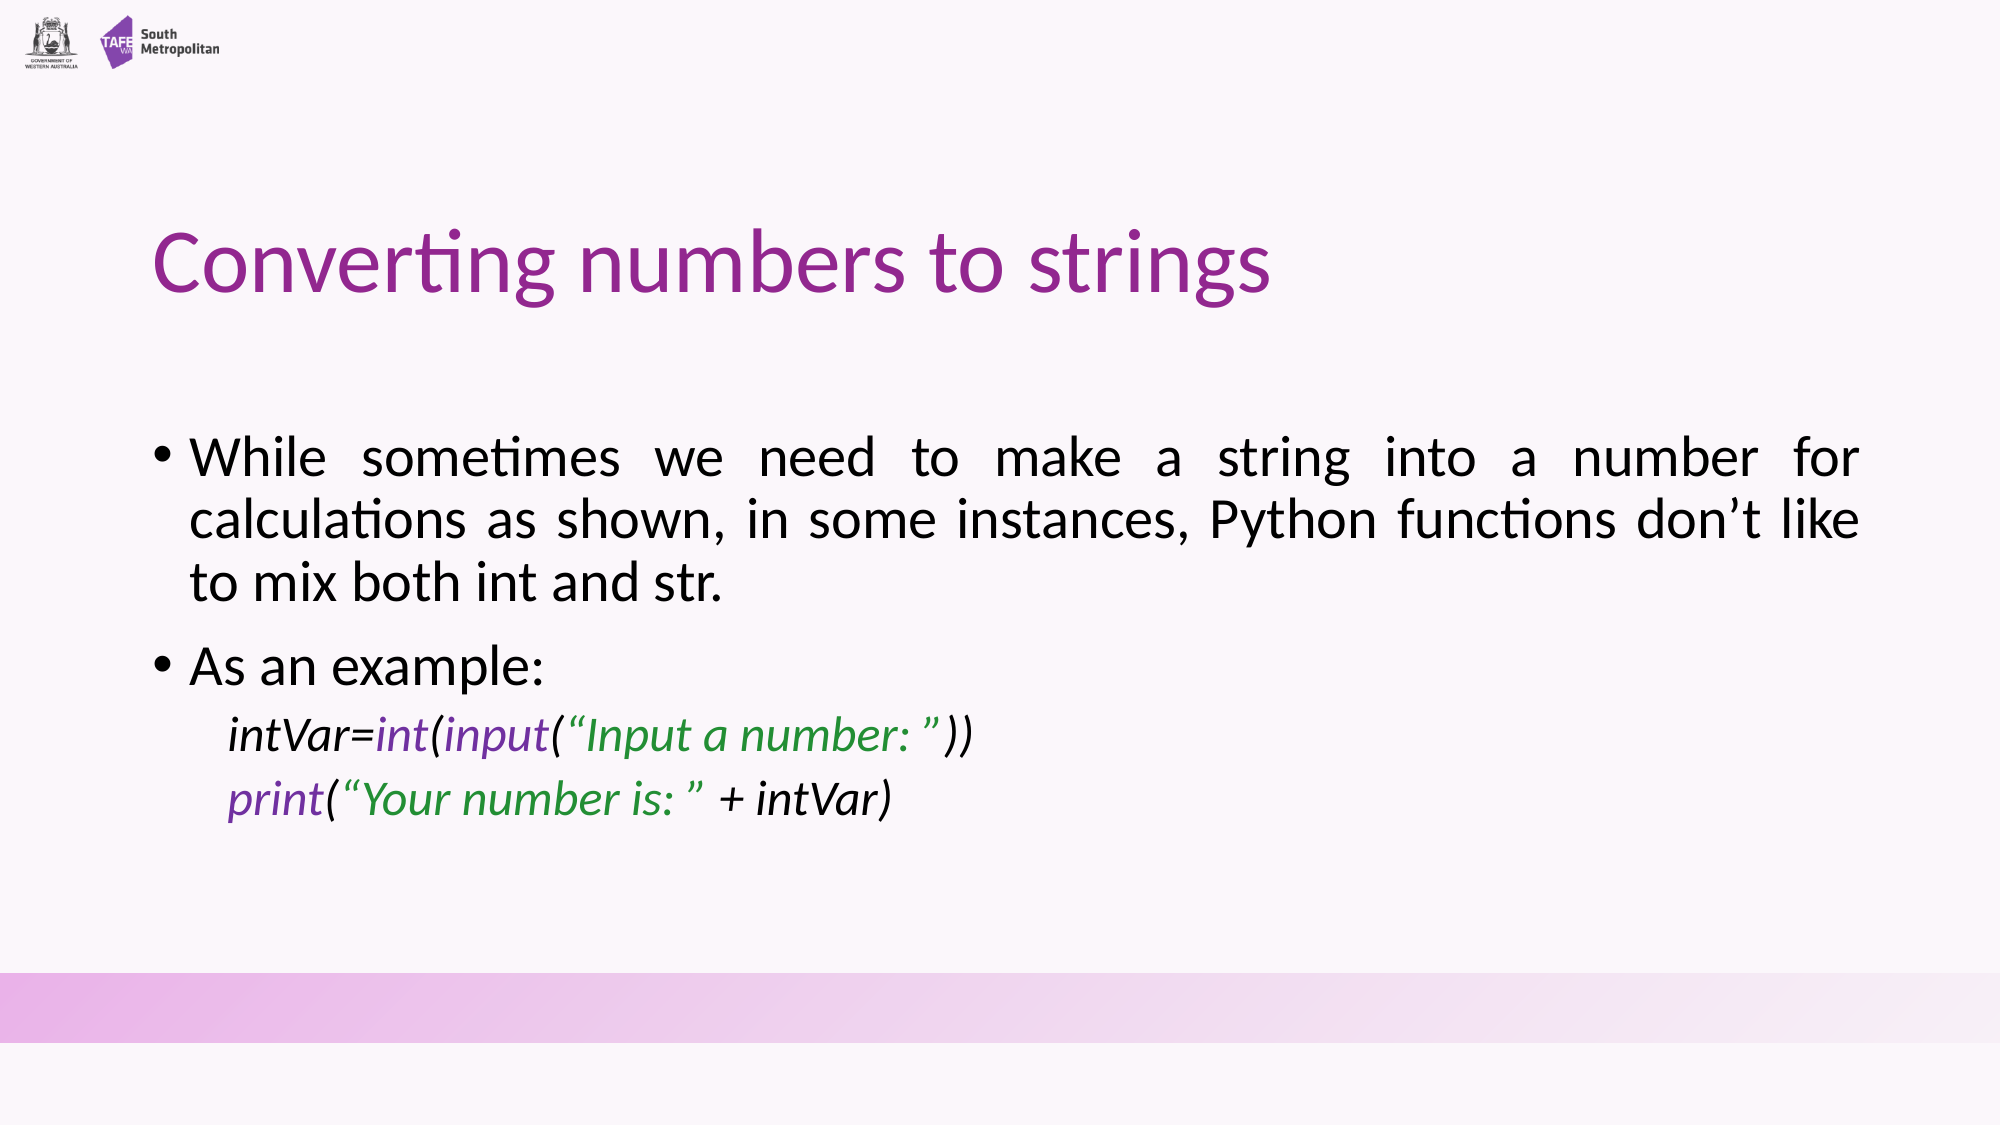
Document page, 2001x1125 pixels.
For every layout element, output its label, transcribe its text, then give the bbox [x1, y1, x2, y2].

list While sometimes we need to make a string into a number for calculations as shown, in some instances, Python functions don’t like to mix both int and str. As an example: intVar=int(input(“Input a number: ”)) print(“Your number is: ” + intVar) [137, 418, 1877, 900]
picture [25, 15, 219, 69]
title Converting numbers to strings [137, 154, 1826, 372]
